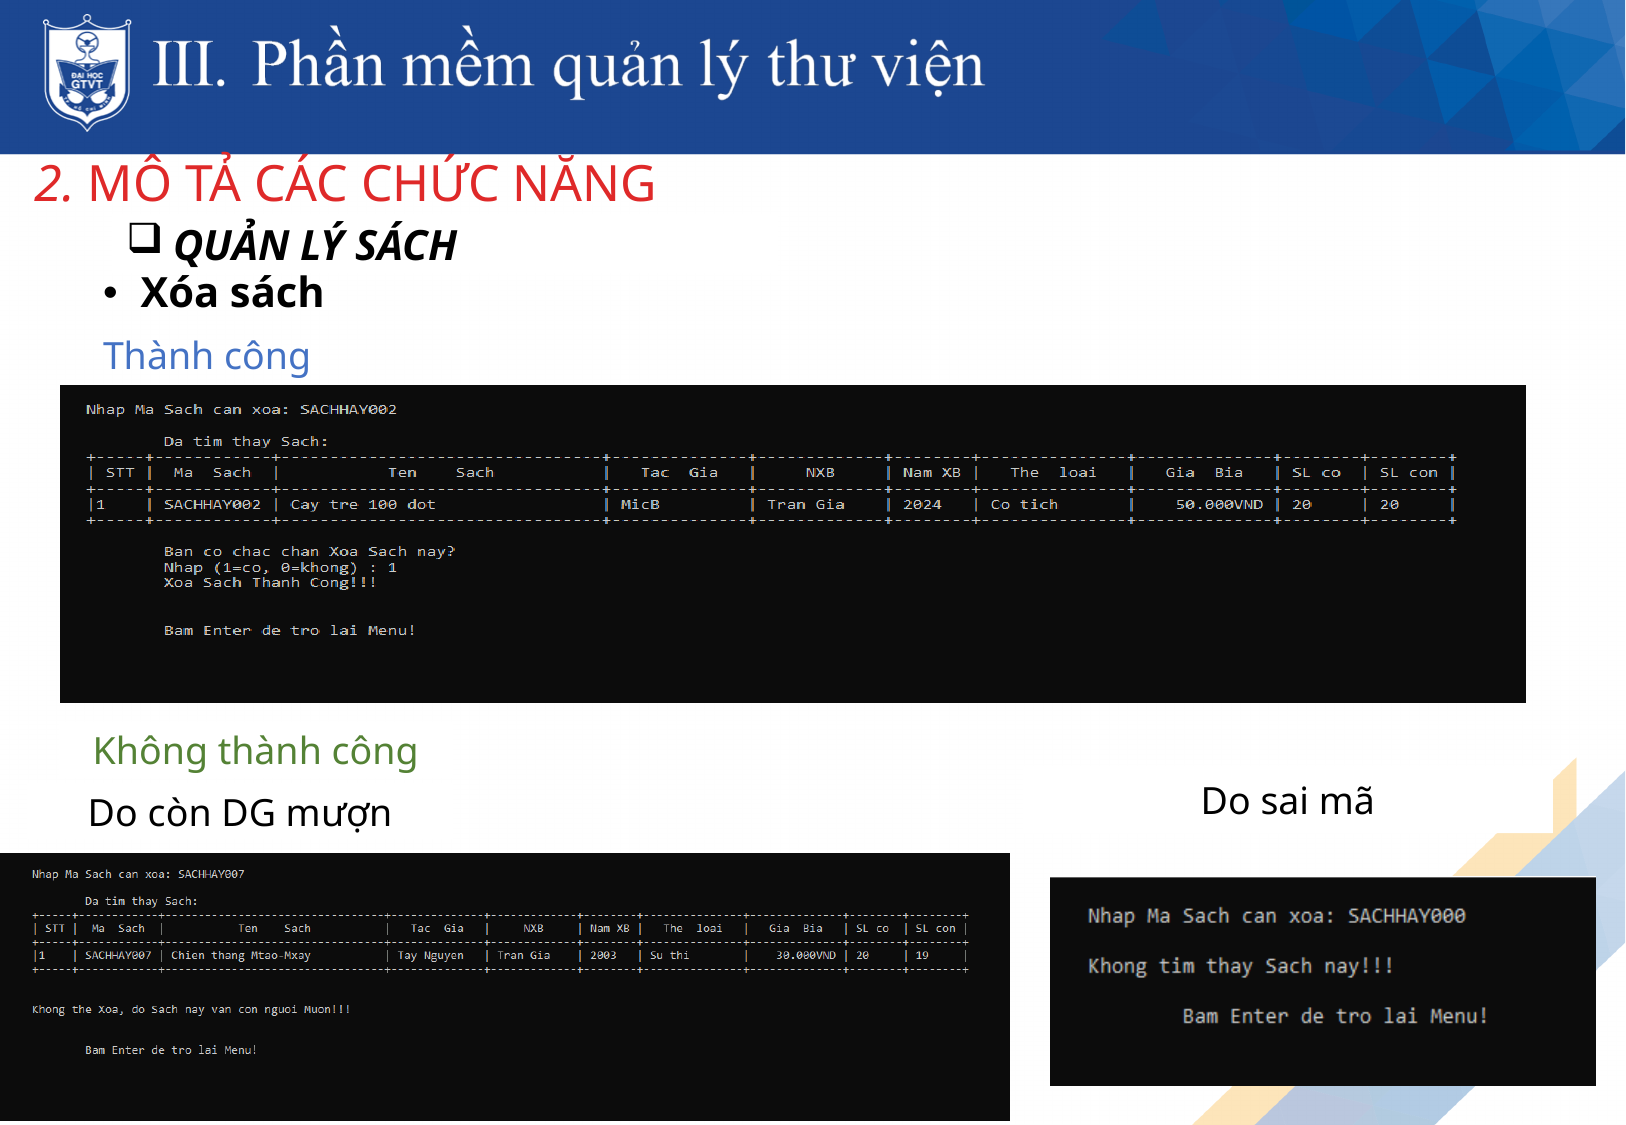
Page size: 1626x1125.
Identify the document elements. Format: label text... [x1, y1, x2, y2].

text_box 2. MÔ TẢ CÁC CHỨC NĂNG [19, 143, 1422, 226]
text_box Do còn DG mượn [26, 782, 454, 841]
picture [0, 0, 1626, 1125]
list Xóa sách Thành công [88, 264, 1490, 384]
text_box QUẢN LÝ SÁCH [111, 213, 780, 274]
text_box Do sai mã [1022, 764, 1554, 834]
text_box Không thành công [58, 720, 454, 779]
